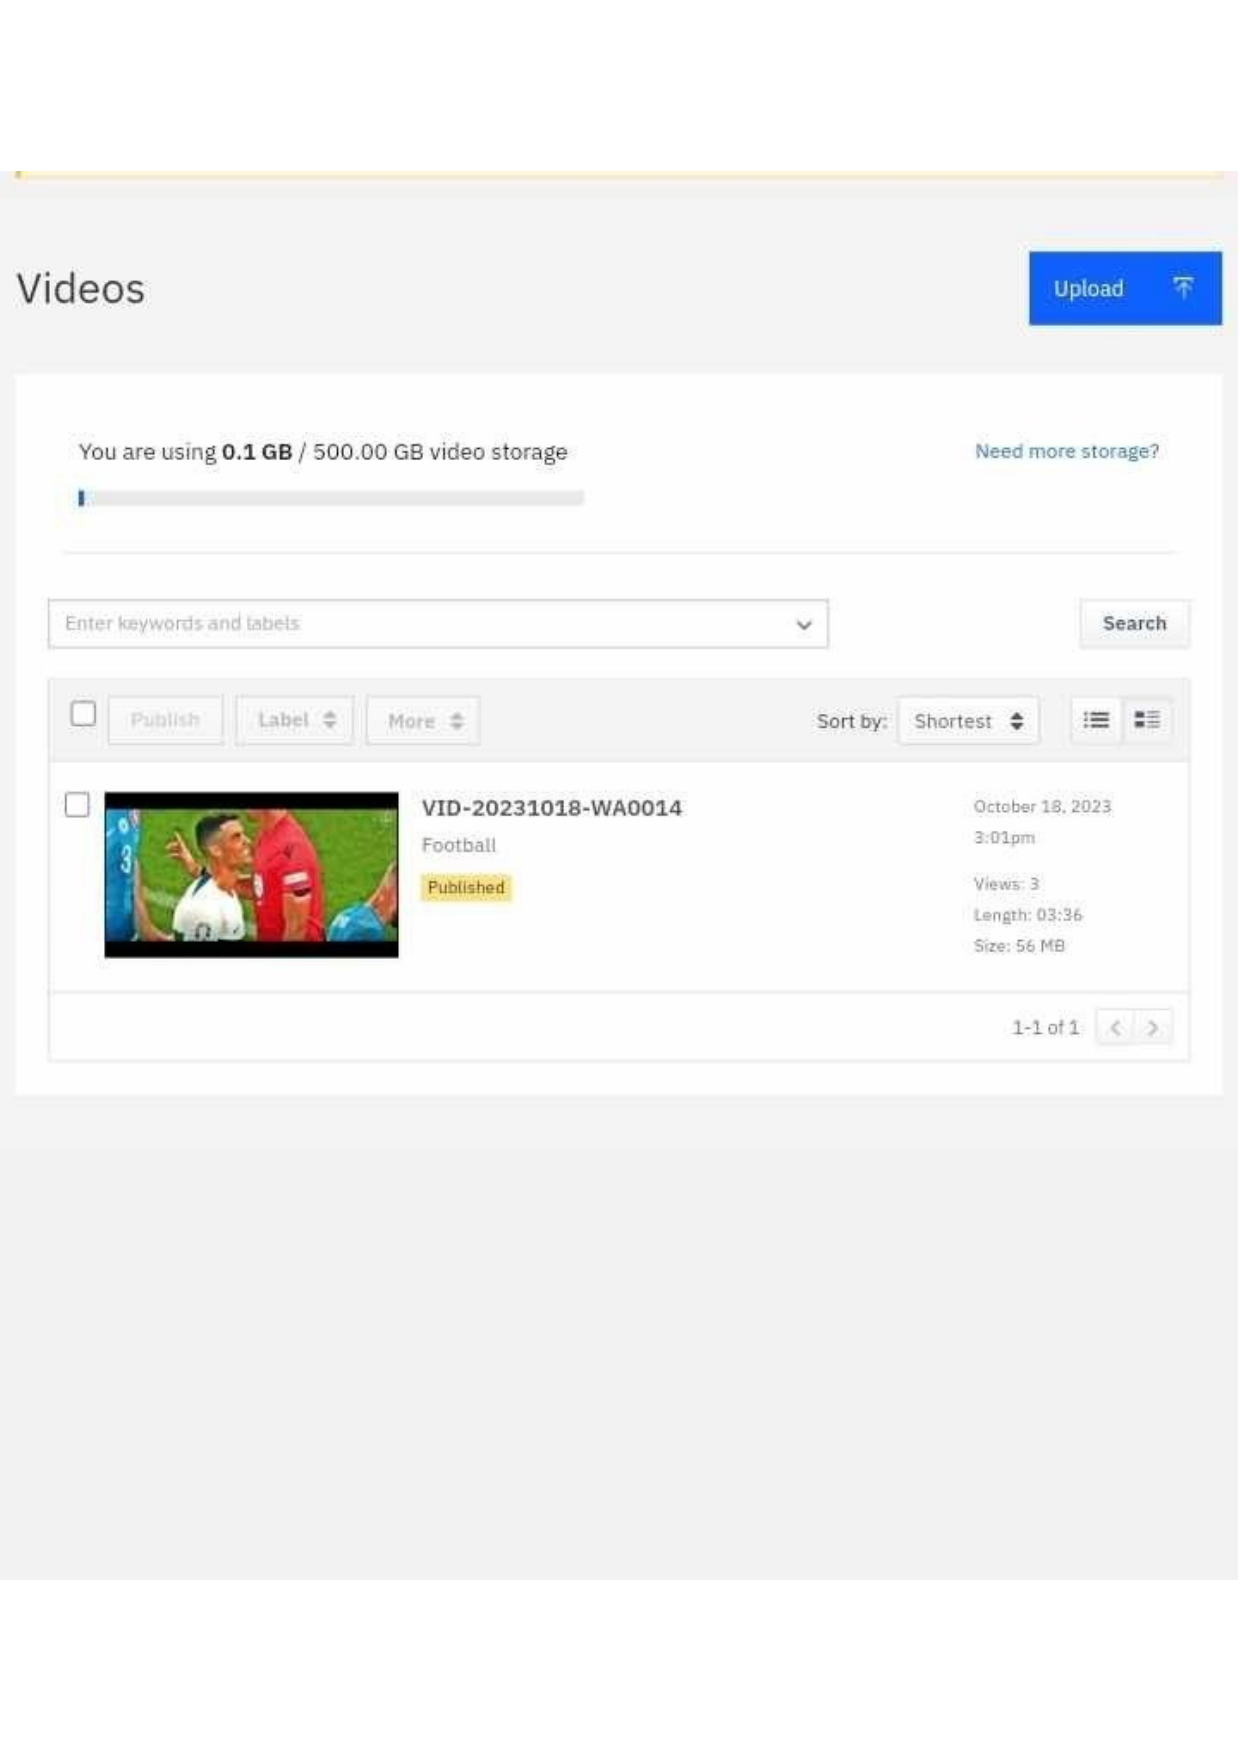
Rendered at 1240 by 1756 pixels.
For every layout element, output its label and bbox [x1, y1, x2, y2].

picture [0, 171, 1239, 1581]
